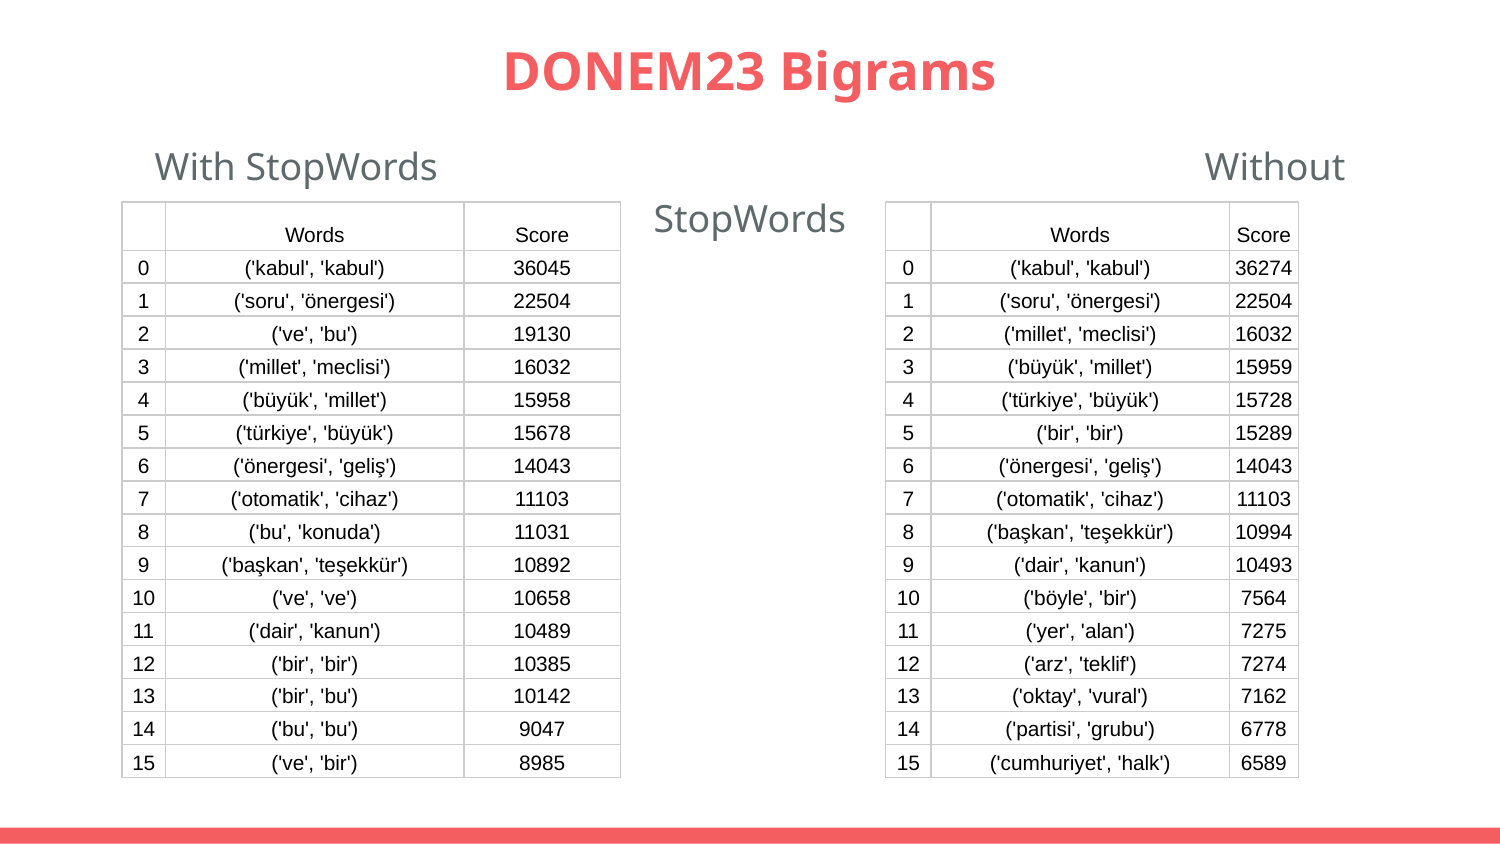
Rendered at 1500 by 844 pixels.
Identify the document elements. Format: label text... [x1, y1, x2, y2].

table_cell ('büyük', 'millet') [932, 350, 1229, 381]
title DONEM23 Bigrams [51, 18, 1449, 121]
table_cell 10385 [465, 646, 620, 678]
table_cell ('türkiye', 'büyük') [932, 383, 1229, 414]
table_cell ('bir', 'bu') [166, 679, 463, 711]
table_cell 3 [886, 350, 930, 381]
table_cell ('türkiye', 'büyük') [166, 416, 463, 447]
table_cell ('ve', 've') [166, 580, 463, 612]
table_cell ('soru', 'önergesi') [932, 284, 1229, 315]
table_cell 10 [886, 580, 930, 612]
table_cell ('bu', 'konuda') [166, 515, 463, 546]
table_cell 6 [886, 449, 930, 480]
table_header [123, 203, 165, 250]
table_cell ('ve', 'bir') [166, 745, 463, 777]
table_cell ('ve', 'bu') [166, 317, 463, 348]
table_cell 7275 [1230, 613, 1298, 645]
table_cell 11031 [465, 515, 620, 546]
table_cell 11103 [1230, 482, 1298, 513]
table_cell ('bir', 'bir') [166, 646, 463, 678]
table_cell ('millet', 'meclisi') [166, 350, 463, 381]
table_cell 6778 [1230, 712, 1298, 744]
table_cell ('dair', 'kanun') [166, 613, 463, 645]
table_cell 9 [886, 547, 930, 579]
table_cell ('otomatik', 'cihaz') [932, 482, 1229, 513]
table_cell 22504 [465, 284, 620, 315]
table_cell 15958 [465, 383, 620, 414]
table_cell 16032 [1230, 317, 1298, 348]
table_cell 11 [123, 613, 165, 645]
table_cell 6589 [1230, 745, 1298, 777]
table_cell ('cumhuriyet', 'halk') [932, 745, 1229, 777]
table_header Score [1230, 203, 1298, 250]
table_cell 10892 [465, 547, 620, 579]
table_cell 12 [886, 646, 930, 678]
table_cell 8 [886, 515, 930, 546]
table_cell 7 [123, 482, 165, 513]
table_cell 2 [123, 317, 165, 348]
table_cell 13 [886, 679, 930, 711]
table_cell ('dair', 'kanun') [932, 547, 1229, 579]
table_cell 4 [123, 383, 165, 414]
table_cell ('büyük', 'millet') [166, 383, 463, 414]
table_cell ('böyle', 'bir') [932, 580, 1229, 612]
table_cell 14043 [1230, 449, 1298, 480]
table_cell ('arz', 'teklif') [932, 646, 1229, 678]
table_cell 36045 [465, 251, 620, 282]
table_cell 10142 [465, 679, 620, 711]
table_cell ('kabul', 'kabul') [166, 251, 463, 282]
table_cell ('önergesi', 'geliş') [932, 449, 1229, 480]
list With StopWords Without StopWords [51, 121, 1449, 202]
table_cell 15289 [1230, 416, 1298, 447]
table_header [886, 203, 930, 250]
table_cell 10489 [465, 613, 620, 645]
table_cell 10493 [1230, 547, 1298, 579]
table_cell 15 [123, 745, 165, 777]
table_header Words [166, 203, 463, 250]
table_cell 14 [886, 712, 930, 744]
table_cell ('soru', 'önergesi') [166, 284, 463, 315]
table_cell 4 [886, 383, 930, 414]
table_cell 0 [886, 251, 930, 282]
table_cell 15678 [465, 416, 620, 447]
table_cell ('başkan', 'teşekkür') [932, 515, 1229, 546]
table_cell 9047 [465, 712, 620, 744]
table_header Score [465, 203, 620, 250]
table_cell 6 [123, 449, 165, 480]
table_cell 5 [886, 416, 930, 447]
table_cell 0 [123, 251, 165, 282]
table_cell 1 [886, 284, 930, 315]
table_cell ('bu', 'bu') [166, 712, 463, 744]
table_cell 11 [886, 613, 930, 645]
table_cell ('başkan', 'teşekkür') [166, 547, 463, 579]
table_cell 7274 [1230, 646, 1298, 678]
table_cell ('kabul', 'kabul') [932, 251, 1229, 282]
table_cell 22504 [1230, 284, 1298, 315]
table_cell 8 [123, 515, 165, 546]
table_cell 9 [123, 547, 165, 579]
table_cell 15 [886, 745, 930, 777]
table_cell 1 [123, 284, 165, 315]
table_cell 8985 [465, 745, 620, 777]
table_cell 13 [123, 679, 165, 711]
table_cell ('önergesi', 'geliş') [166, 449, 463, 480]
table_cell 16032 [465, 350, 620, 381]
table_cell 36274 [1230, 251, 1298, 282]
table_cell 14043 [465, 449, 620, 480]
table_cell 3 [123, 350, 165, 381]
table_cell 12 [123, 646, 165, 678]
table_cell ('yer', 'alan') [932, 613, 1229, 645]
table_cell 15959 [1230, 350, 1298, 381]
table_header Words [932, 203, 1229, 250]
table_cell 15728 [1230, 383, 1298, 414]
table_cell 7564 [1230, 580, 1298, 612]
table_cell 11103 [465, 482, 620, 513]
table_cell 7 [886, 482, 930, 513]
table_cell ('bir', 'bir') [932, 416, 1229, 447]
table_cell 14 [123, 712, 165, 744]
table_cell ('otomatik', 'cihaz') [166, 482, 463, 513]
table_cell 19130 [465, 317, 620, 348]
table_cell ('oktay', 'vural') [932, 679, 1229, 711]
table_cell 10994 [1230, 515, 1298, 546]
table_cell 10 [123, 580, 165, 612]
table_cell 7162 [1230, 679, 1298, 711]
table_cell ('millet', 'meclisi') [932, 317, 1229, 348]
table_cell 5 [123, 416, 165, 447]
table_cell 2 [886, 317, 930, 348]
table_cell 10658 [465, 580, 620, 612]
table_cell ('partisi', 'grubu') [932, 712, 1229, 744]
